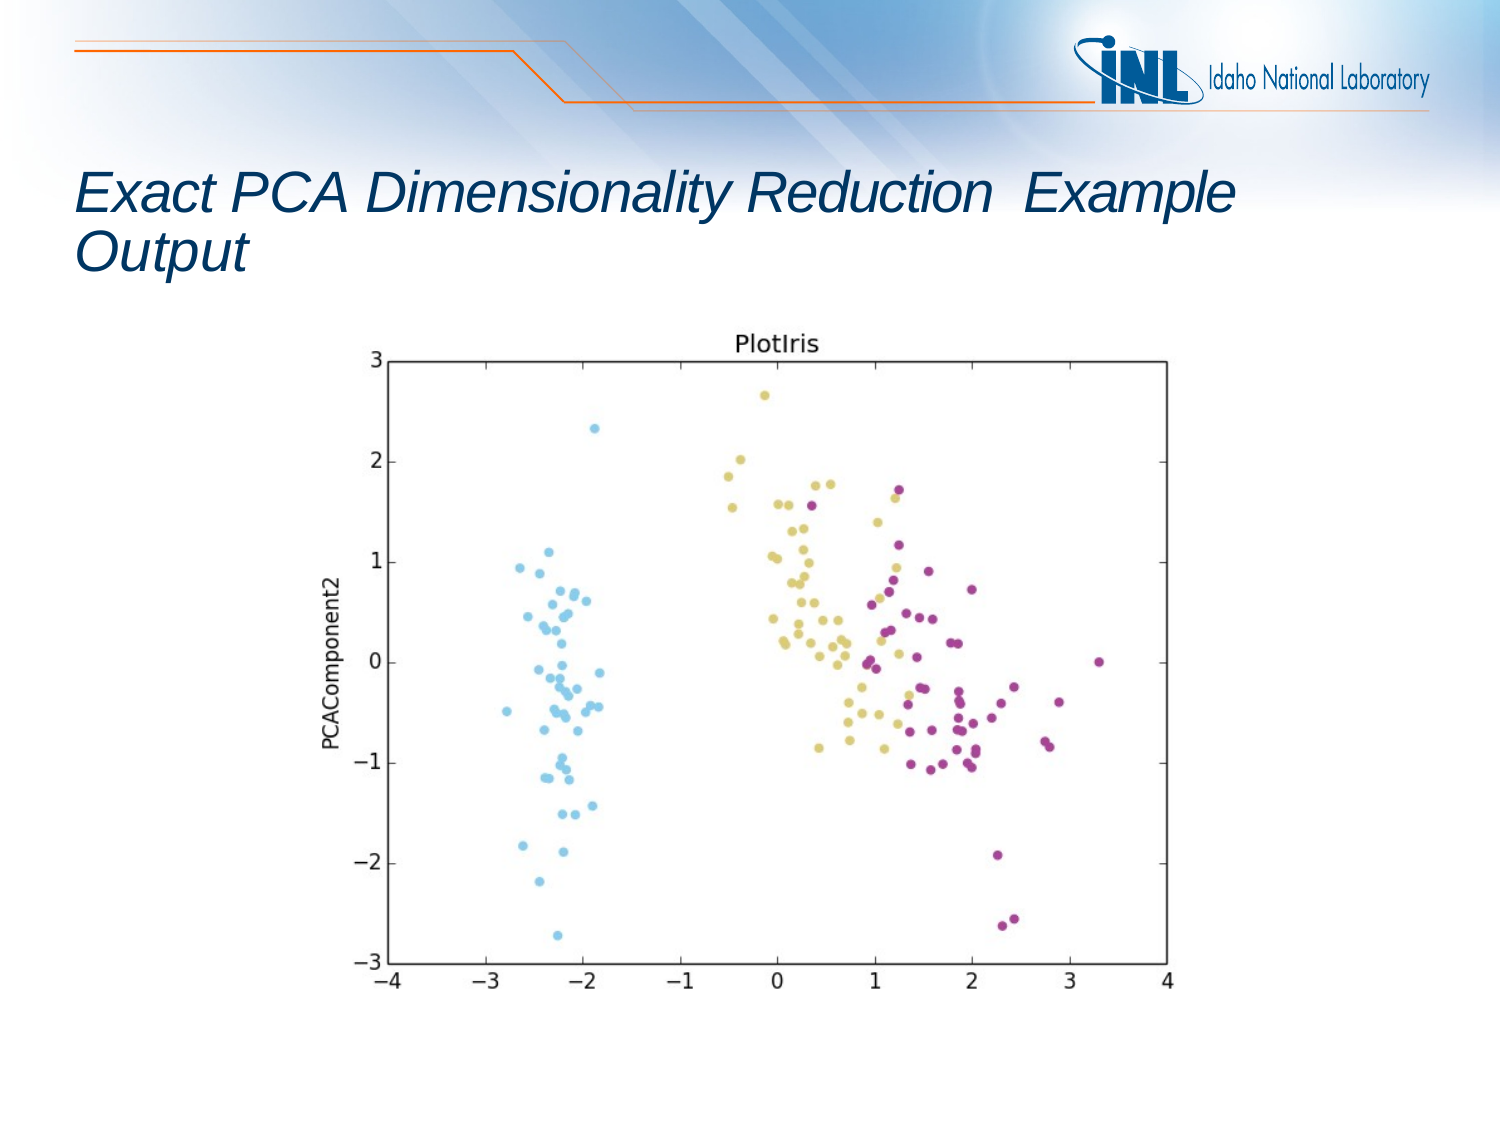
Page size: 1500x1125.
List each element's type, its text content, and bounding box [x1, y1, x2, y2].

title Exact PCA Dimensionality Reduction Example Output [74, 164, 1426, 287]
picture [0, 0, 1500, 1125]
text_box [262, 286, 1267, 990]
